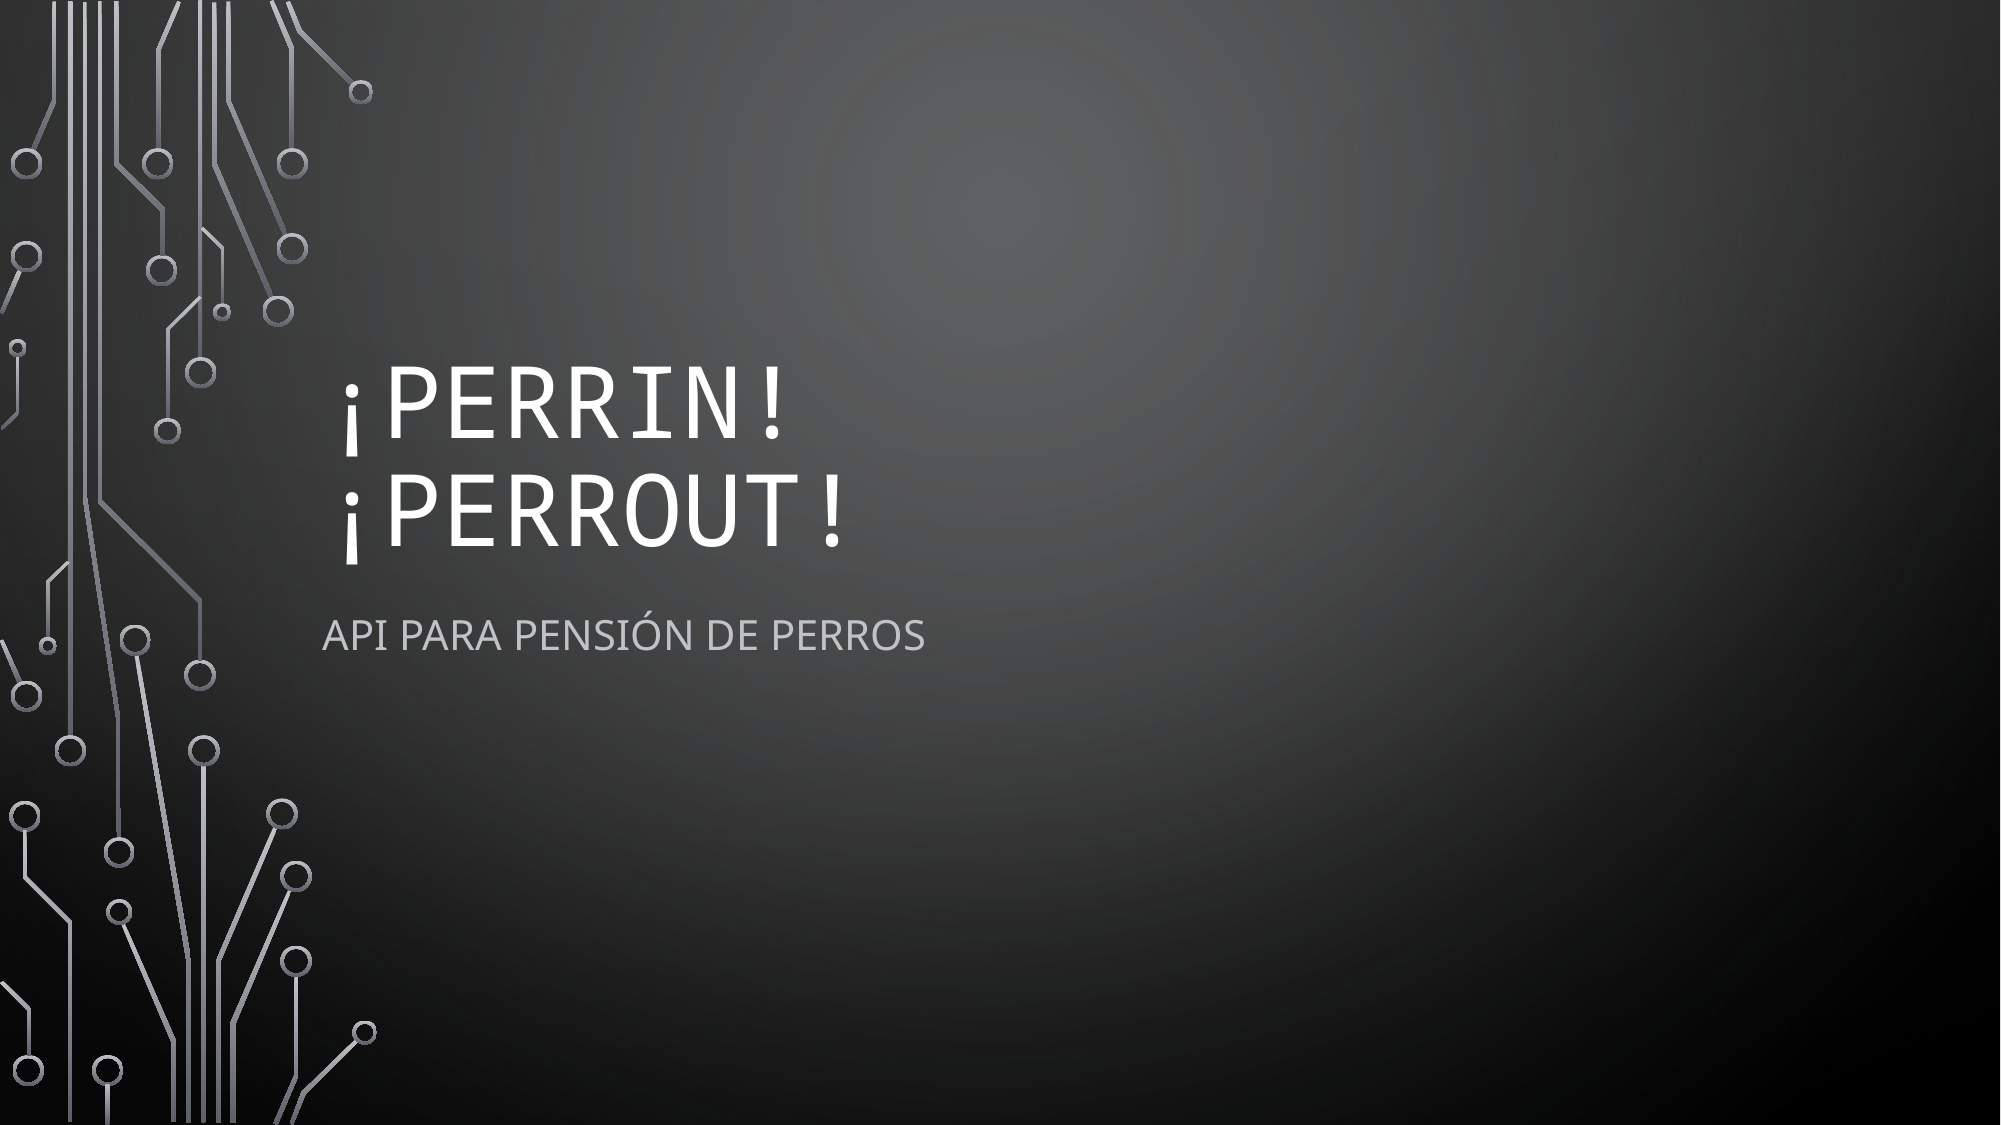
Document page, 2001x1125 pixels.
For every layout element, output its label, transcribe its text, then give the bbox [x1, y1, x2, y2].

subtitle API para pensión de perros [307, 590, 1750, 863]
title ¡Perrin! ¡Perrout! [307, 184, 1750, 576]
